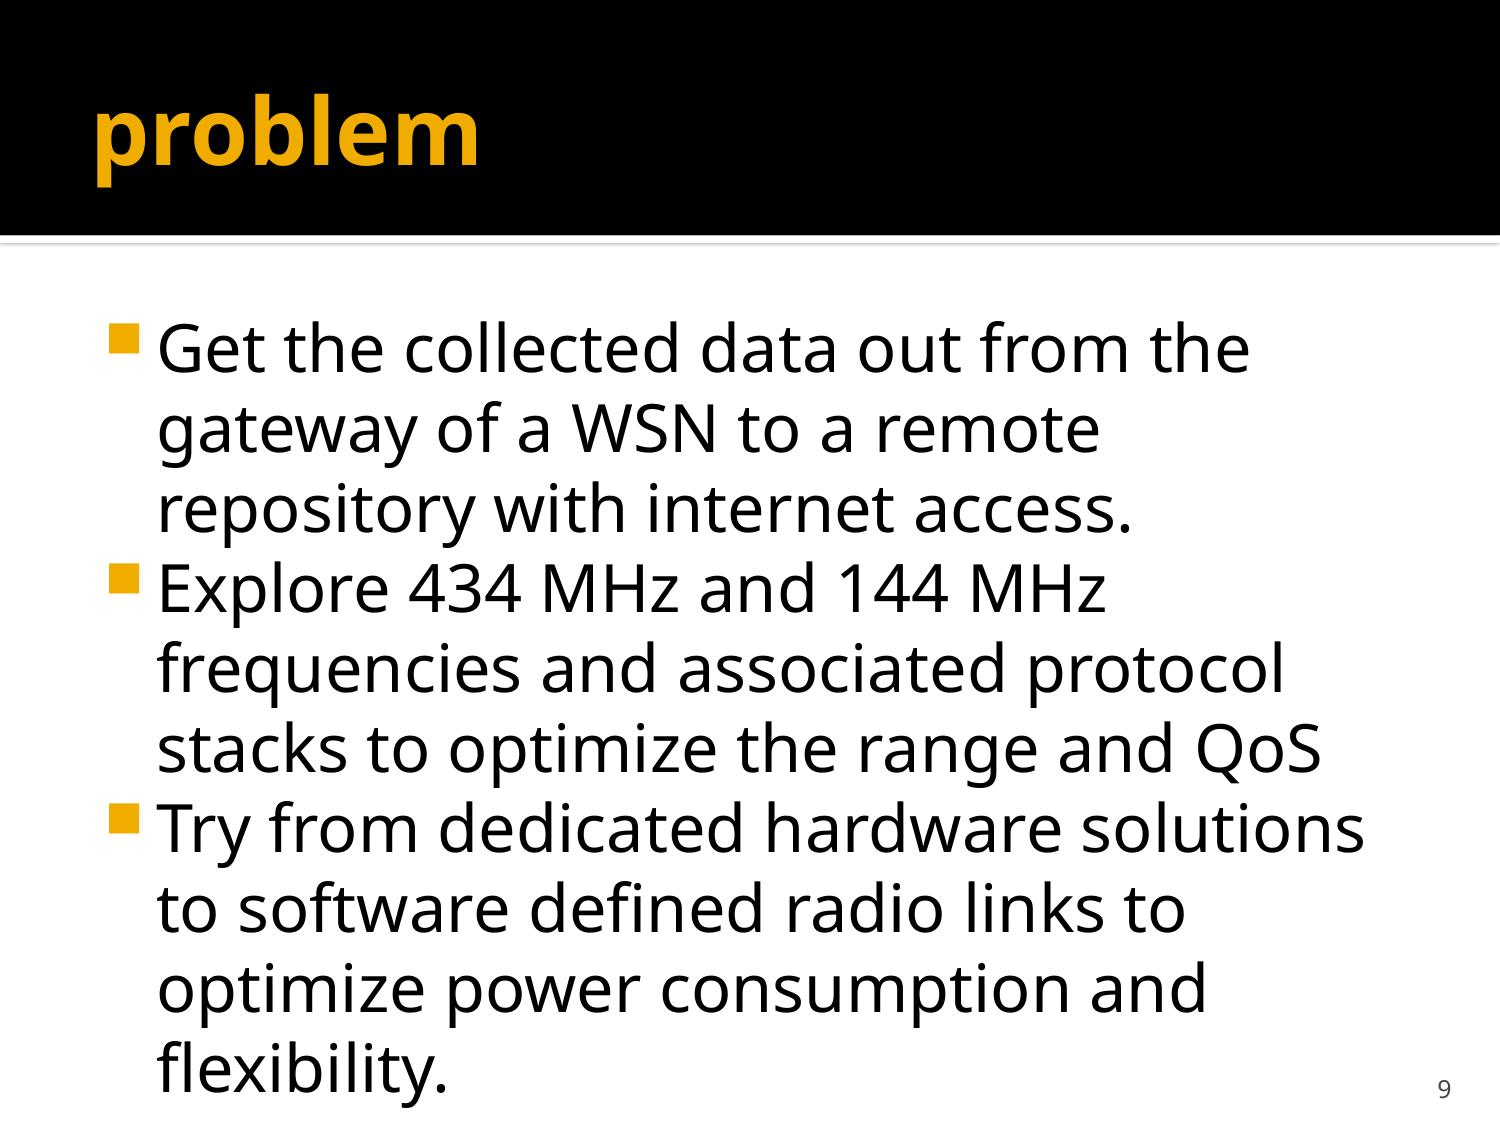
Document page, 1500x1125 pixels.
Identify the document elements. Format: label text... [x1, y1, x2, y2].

title problem [75, 25, 1425, 231]
list Get the collected data out from the gateway of a WSN to a remote repository with internet access. Explore 434 MHz and 144 MHz frequencies and associated protocol stacks to optimize the range and QoS Try from dedicated hardware solutions to software defined radio links to optimize power consumption and flexibility. [75, 291, 1425, 1050]
slide_number 9 [1345, 1062, 1467, 1108]
